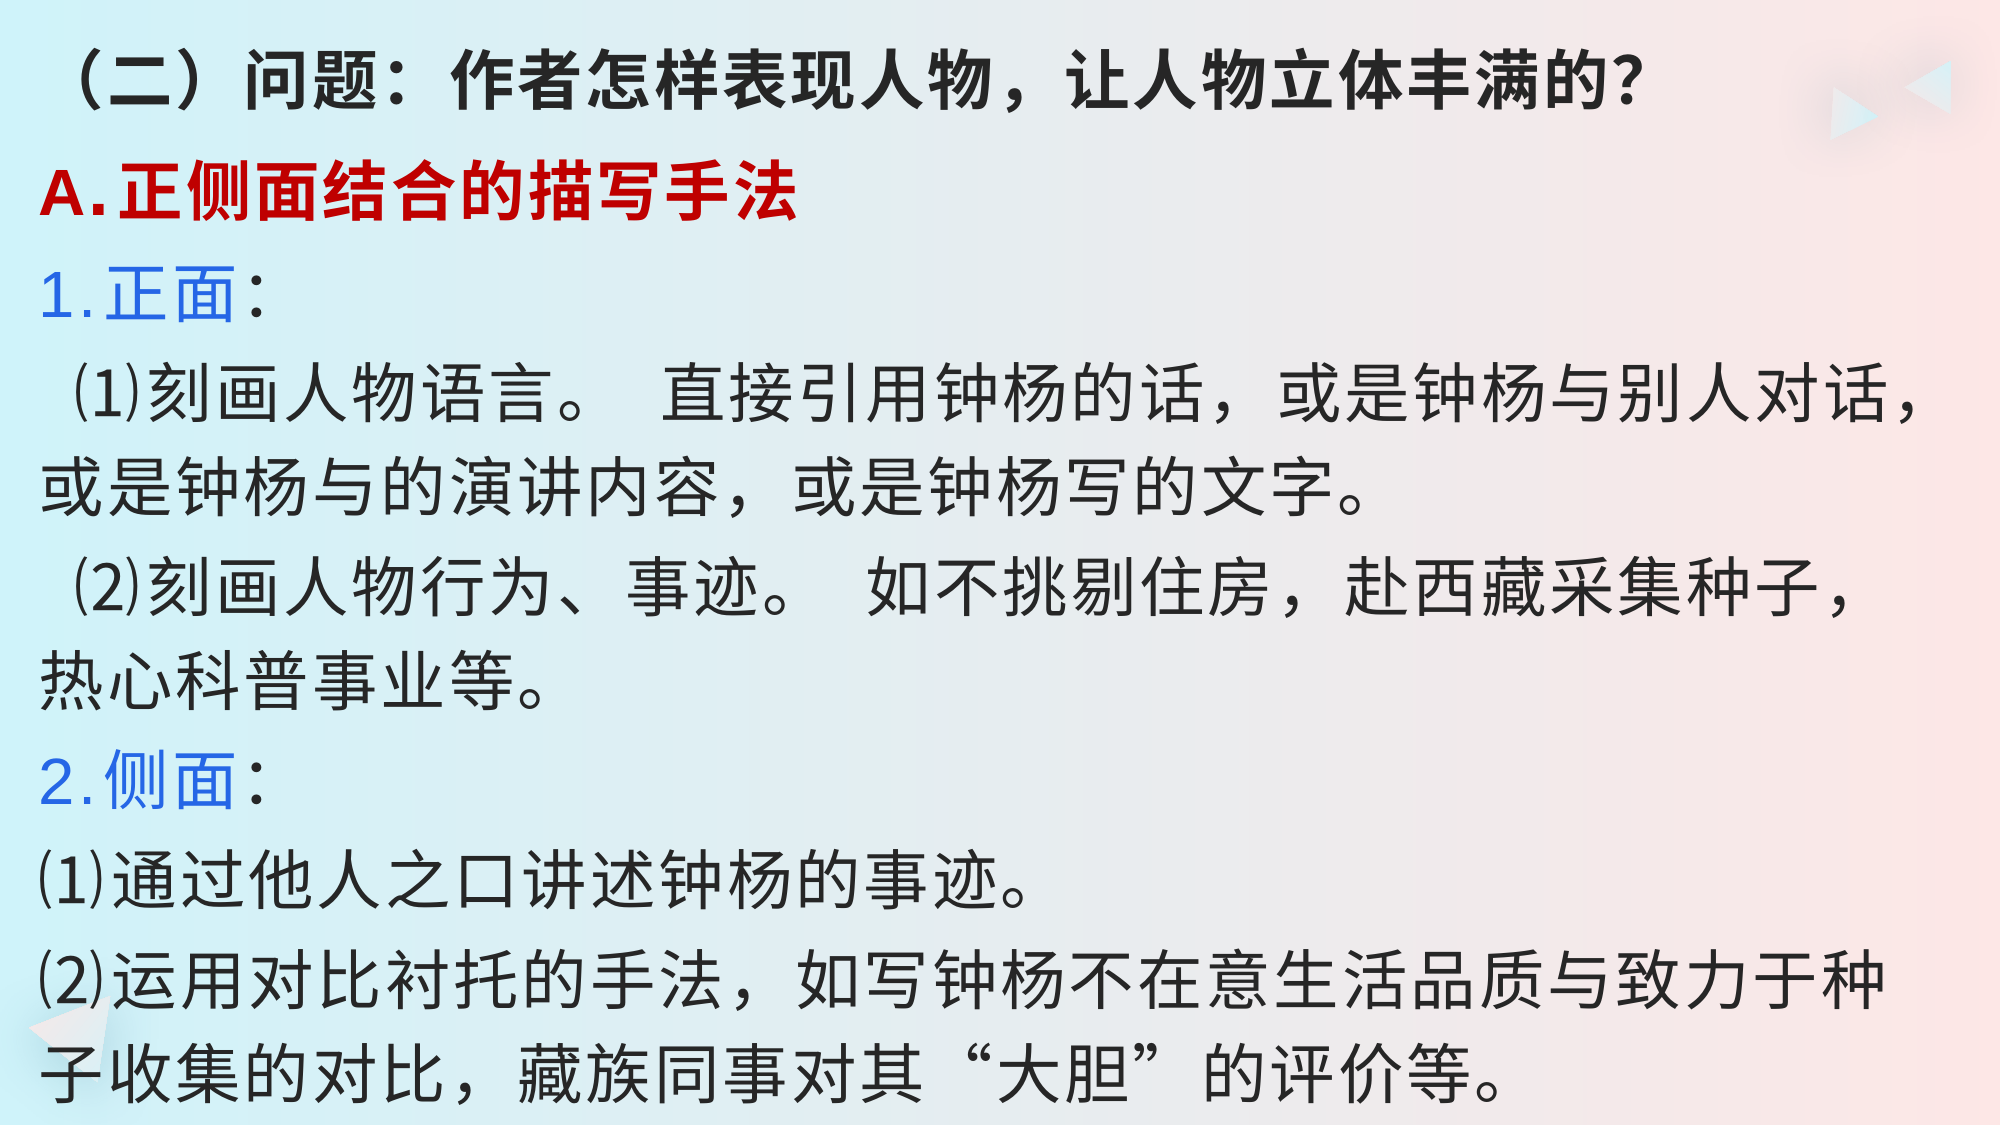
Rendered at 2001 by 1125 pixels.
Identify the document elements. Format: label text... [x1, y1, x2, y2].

list （二）问题：作者怎样表现人物，让人物立体丰满的？ A.正侧面结合的描写手法 1.正面： ⑴刻画人物语言。 直接引用钟杨的话，或是钟杨与别人对话，或是钟杨与的演讲内容，或是钟杨写的文字。 ⑵刻画人物行为、事迹。 如不挑剔住房，赴西藏采集种子，热心科普事业等。 2.侧面： ⑴通过他人之口讲述钟杨的事迹。 ⑵运用对比衬托的手法，如写钟杨不在意生活品质与致力于种子收集的对比，藏族同事对其“大胆”的评价等。 [22, 23, 1965, 1115]
